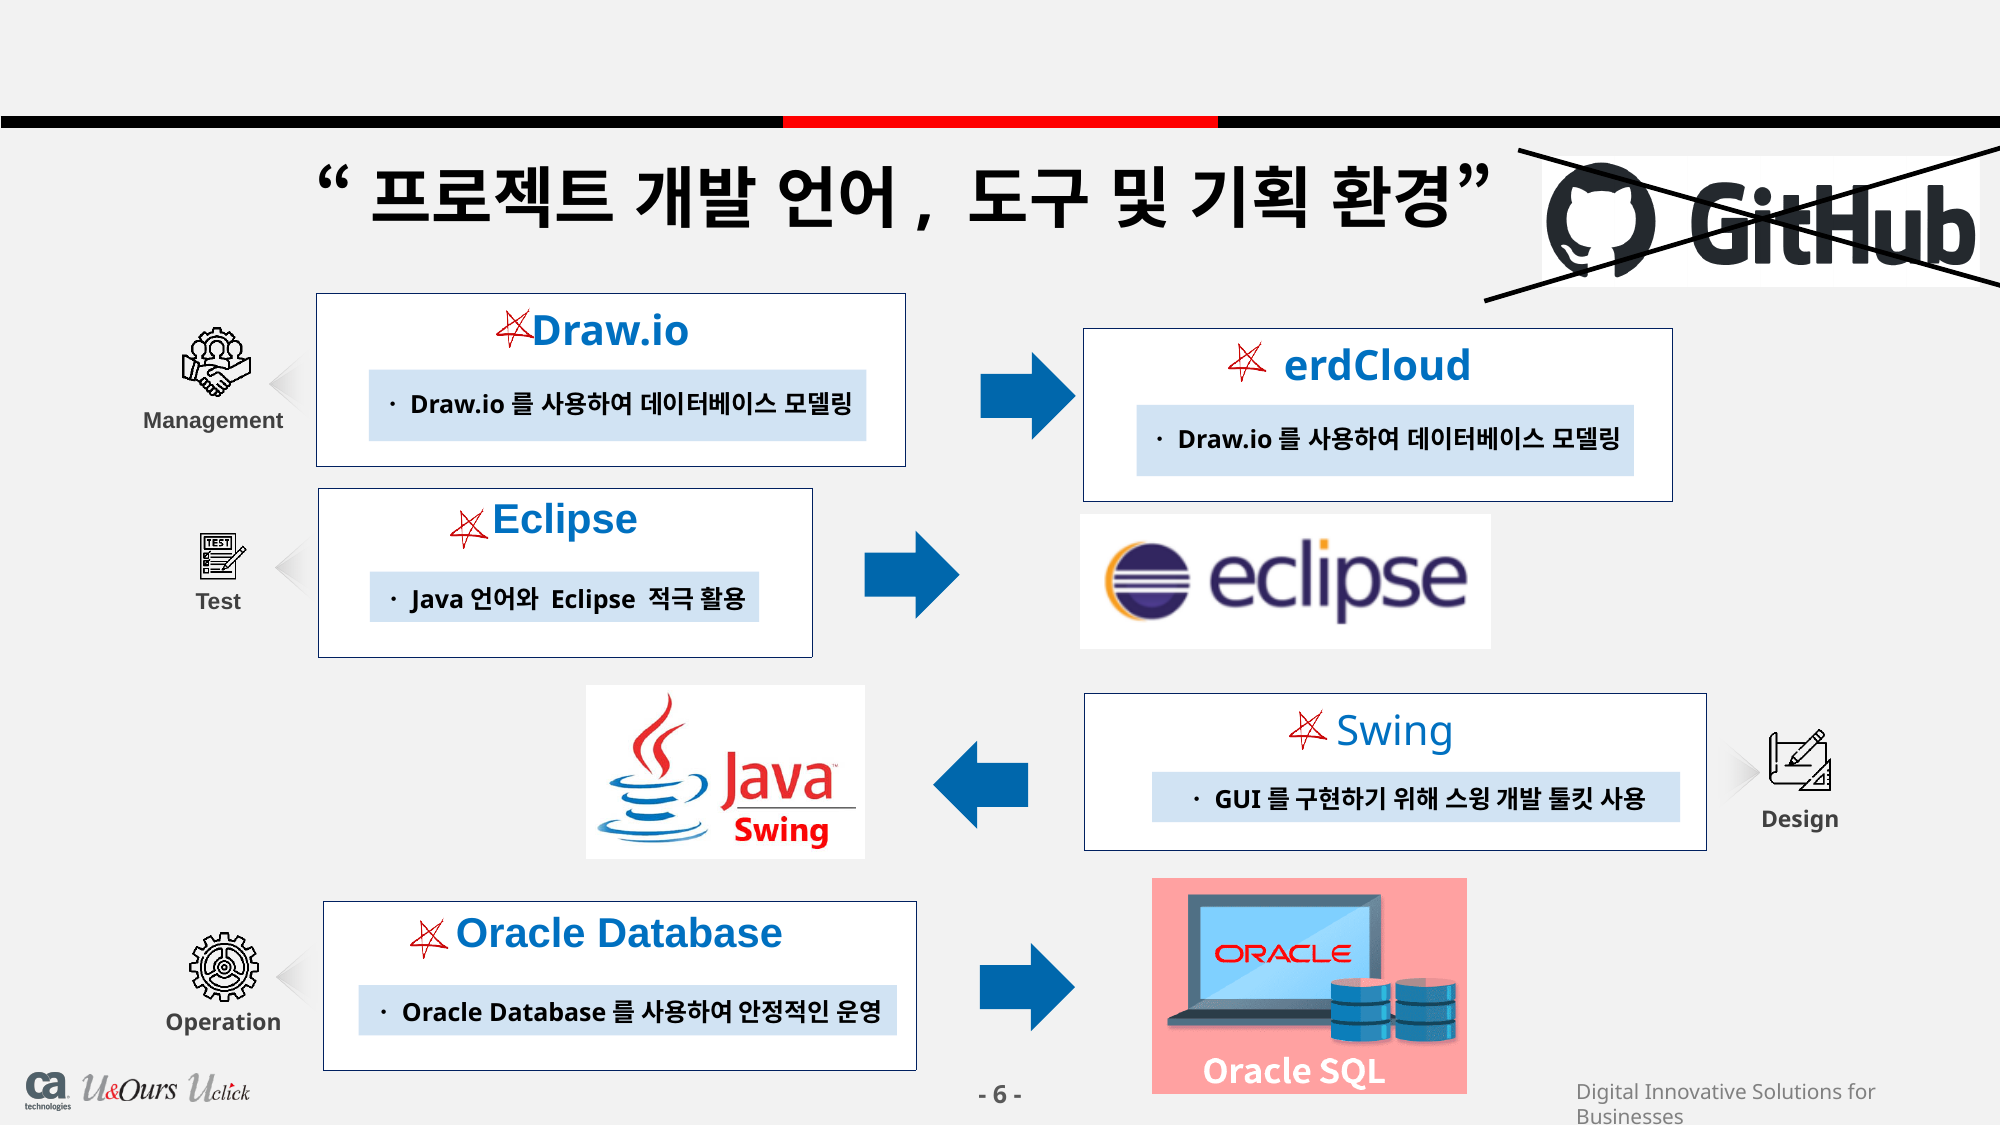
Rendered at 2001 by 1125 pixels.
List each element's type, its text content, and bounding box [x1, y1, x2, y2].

text_box ㆍGUI를 구현하기 위해 스윙 개발 툴킷 사용 [1152, 771, 1681, 823]
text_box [179, 530, 318, 623]
text_box ㆍDraw.io를 사용하여 데이터베이스 모델링 [368, 369, 867, 442]
picture [1080, 513, 1491, 649]
text_box ㆍJava언어와 Eclipse 적극 활용 [369, 571, 760, 622]
text_box [980, 351, 1076, 440]
text_box [933, 740, 1029, 829]
text_box ㆍDraw.io를 사용하여 데이터베이스 모델링 [1136, 404, 1634, 477]
table_header Swing [1085, 694, 1706, 850]
picture [1152, 878, 1467, 1094]
table_header Draw.io [317, 294, 905, 466]
text_box ㆍOracle Database를 사용하여 안정적인 운영 [358, 985, 897, 1036]
table_header erdCloud [1084, 329, 1672, 501]
text_box [864, 530, 960, 619]
picture [1220, 337, 1271, 386]
picture [442, 504, 493, 553]
picture [586, 685, 865, 859]
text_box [1518, 149, 2000, 301]
text_box “프로젝트 개발 언어, 도구 및 기획 환경” [300, 148, 1484, 244]
table_header Oracle Database [324, 902, 916, 1070]
picture [402, 914, 453, 963]
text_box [1716, 729, 1853, 841]
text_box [155, 932, 319, 1043]
picture [82, 1074, 177, 1101]
text_box [979, 943, 1075, 1032]
picture [188, 1073, 250, 1102]
picture [488, 303, 539, 352]
table_header Eclipse [319, 489, 812, 657]
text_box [127, 327, 312, 441]
picture [1281, 705, 1332, 754]
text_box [1484, 131, 2000, 302]
